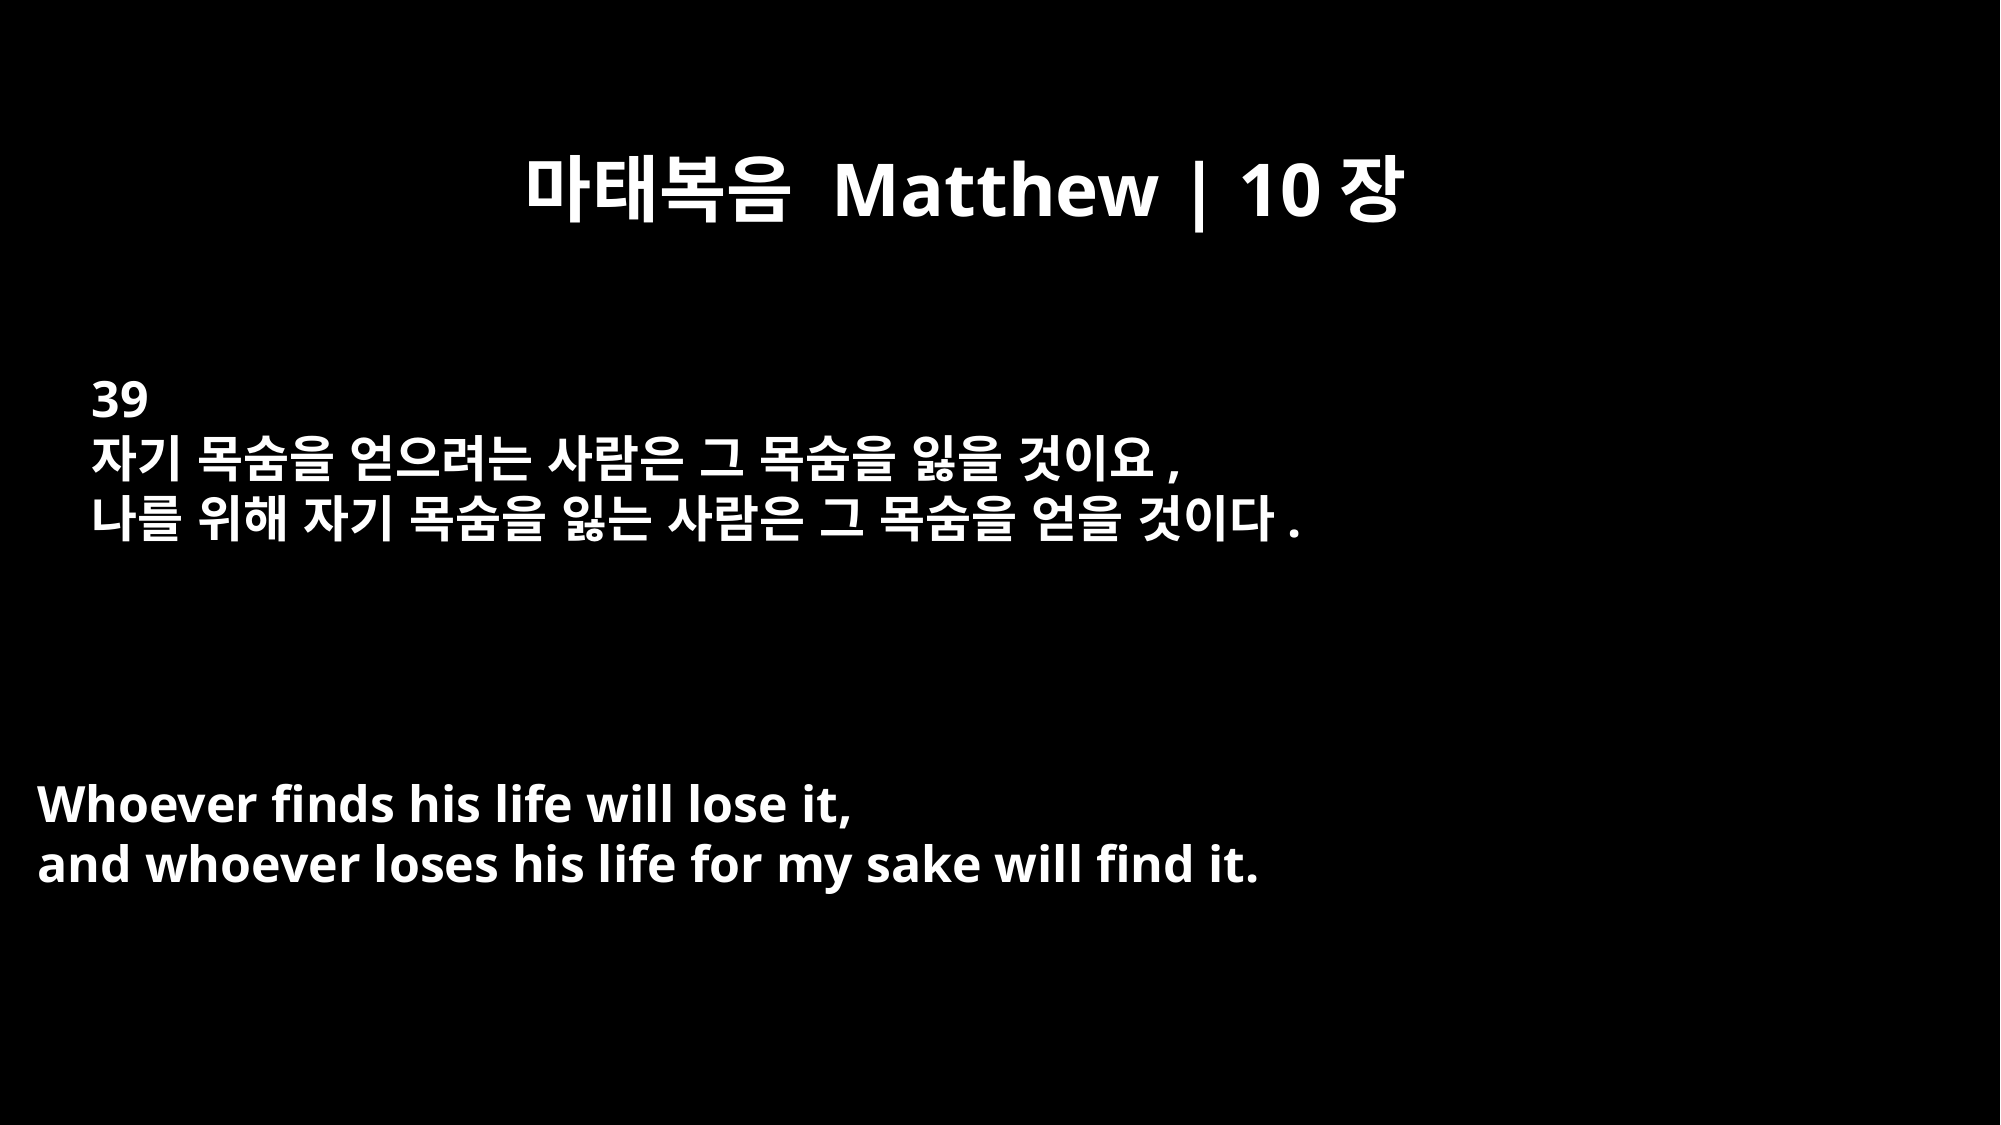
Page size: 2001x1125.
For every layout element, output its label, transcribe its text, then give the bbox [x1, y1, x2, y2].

text_box Whoever finds his life will lose it, and whoever loses his life for my sake will find it. [22, 764, 1275, 900]
text_box 39 자기 목숨을 얻으려는 사람은 그 목숨을 잃을 것이요, 나를 위해 자기 목숨을 잃는 사람은 그 목숨을 얻을 것이다. [77, 359, 1317, 555]
text_box 마태복음 Matthew | 10장 [510, 136, 1422, 239]
